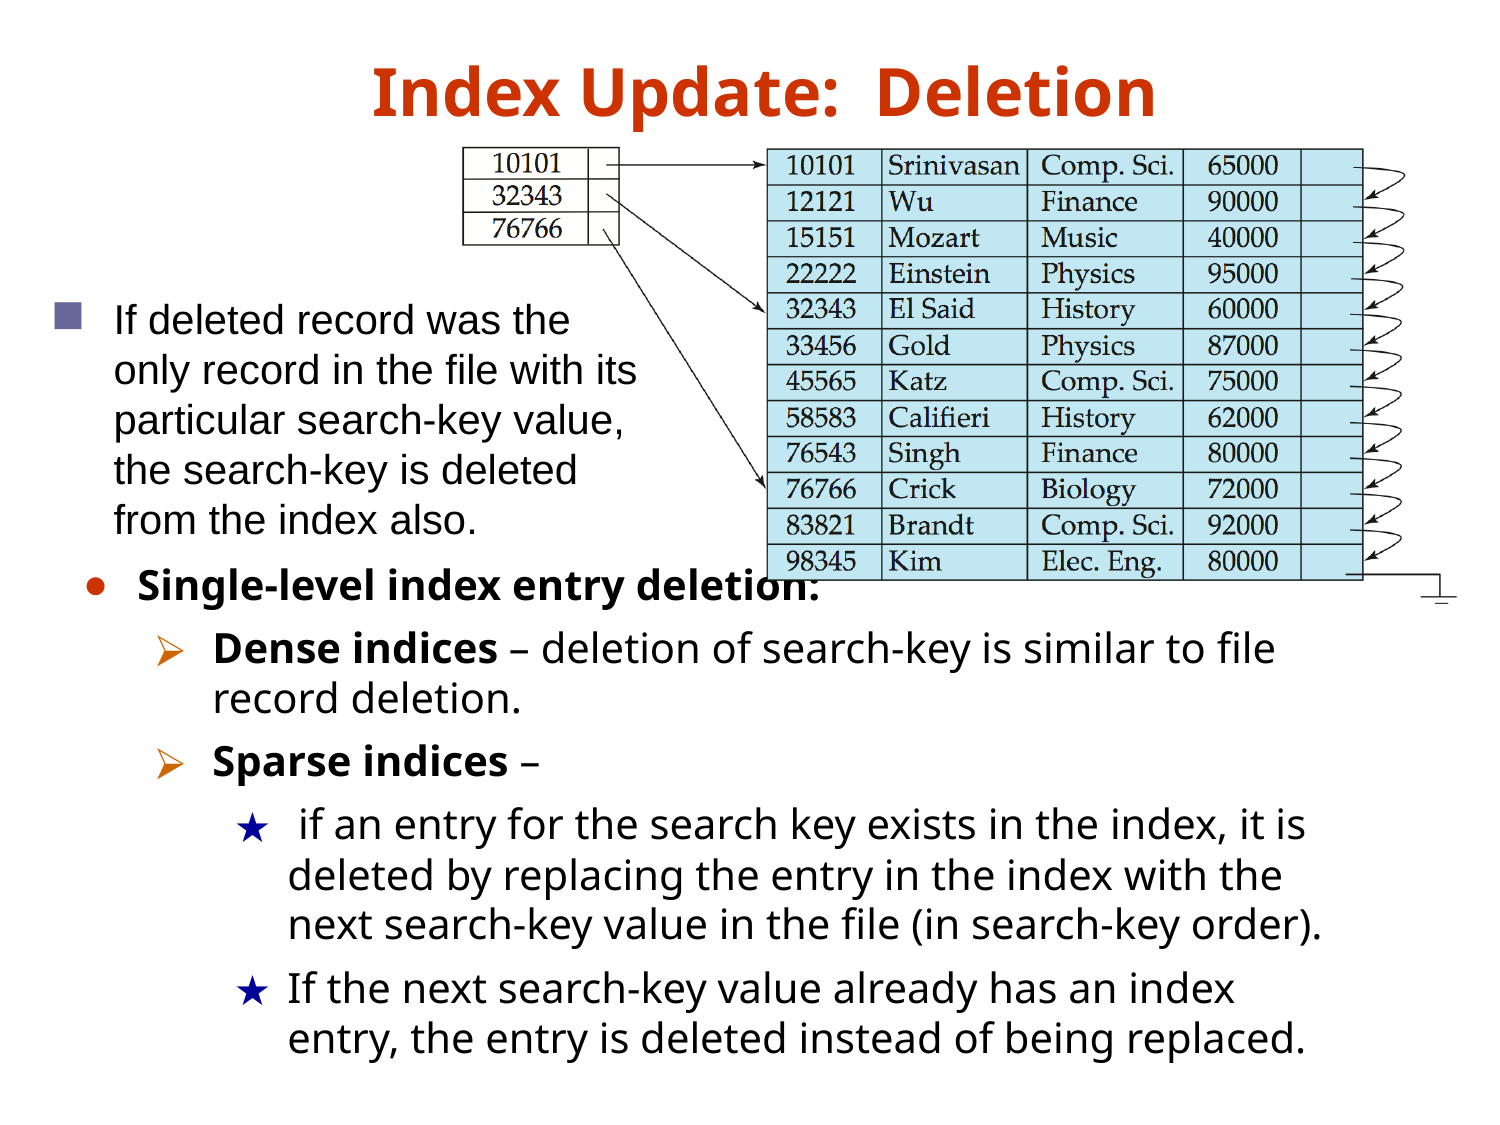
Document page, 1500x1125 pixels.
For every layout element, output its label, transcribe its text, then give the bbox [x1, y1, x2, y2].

picture [461, 145, 1458, 605]
title Index Update: Deletion [103, 37, 1429, 138]
list Single-level index entry deletion: Dense indices – deletion of search-key is similar to file record deletion. Sparse indices – if an entry for the search key exists in the index, it is deleted by replacing the entry in the index with the next search-key value in the file (in search-key order). If the next search-key value already has an index entry, the entry is deleted instead of being replaced. [47, 551, 1359, 1089]
text_box If deleted record was the only record in the file with its particular search-key value, the search-key is deleted from the index also. [42, 285, 456, 536]
